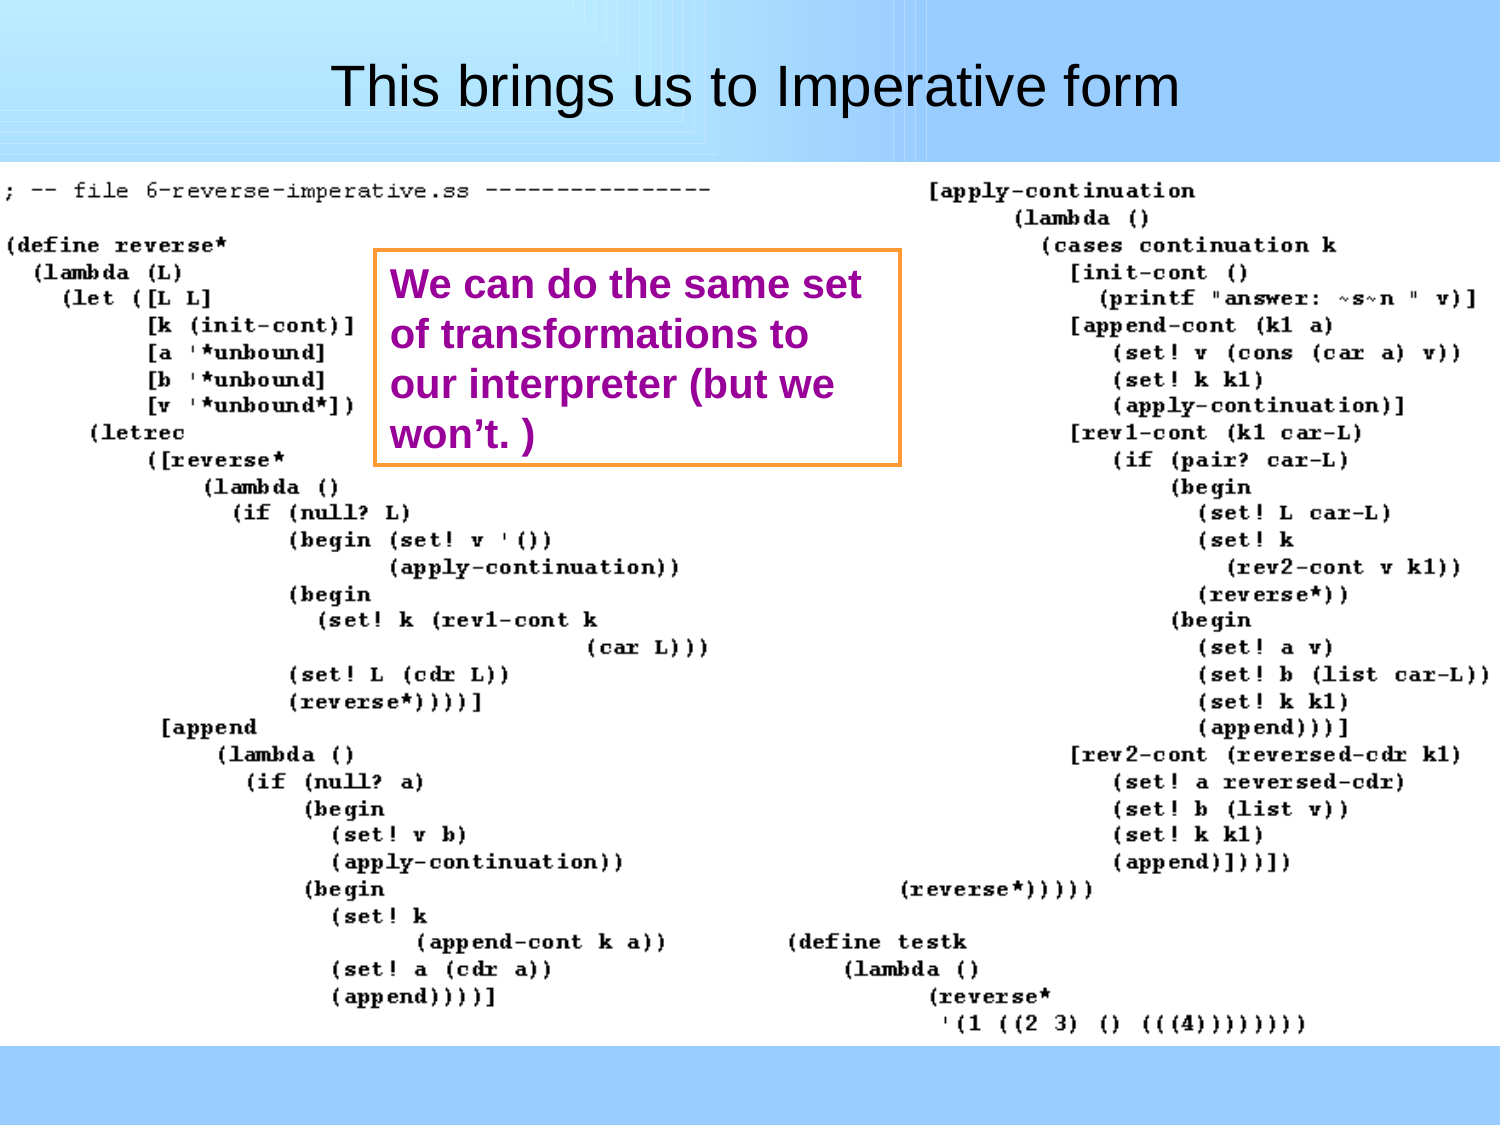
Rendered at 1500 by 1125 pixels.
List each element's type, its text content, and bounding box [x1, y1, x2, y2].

picture [0, 162, 1500, 1047]
title This brings us to Imperative form [249, 45, 1263, 122]
